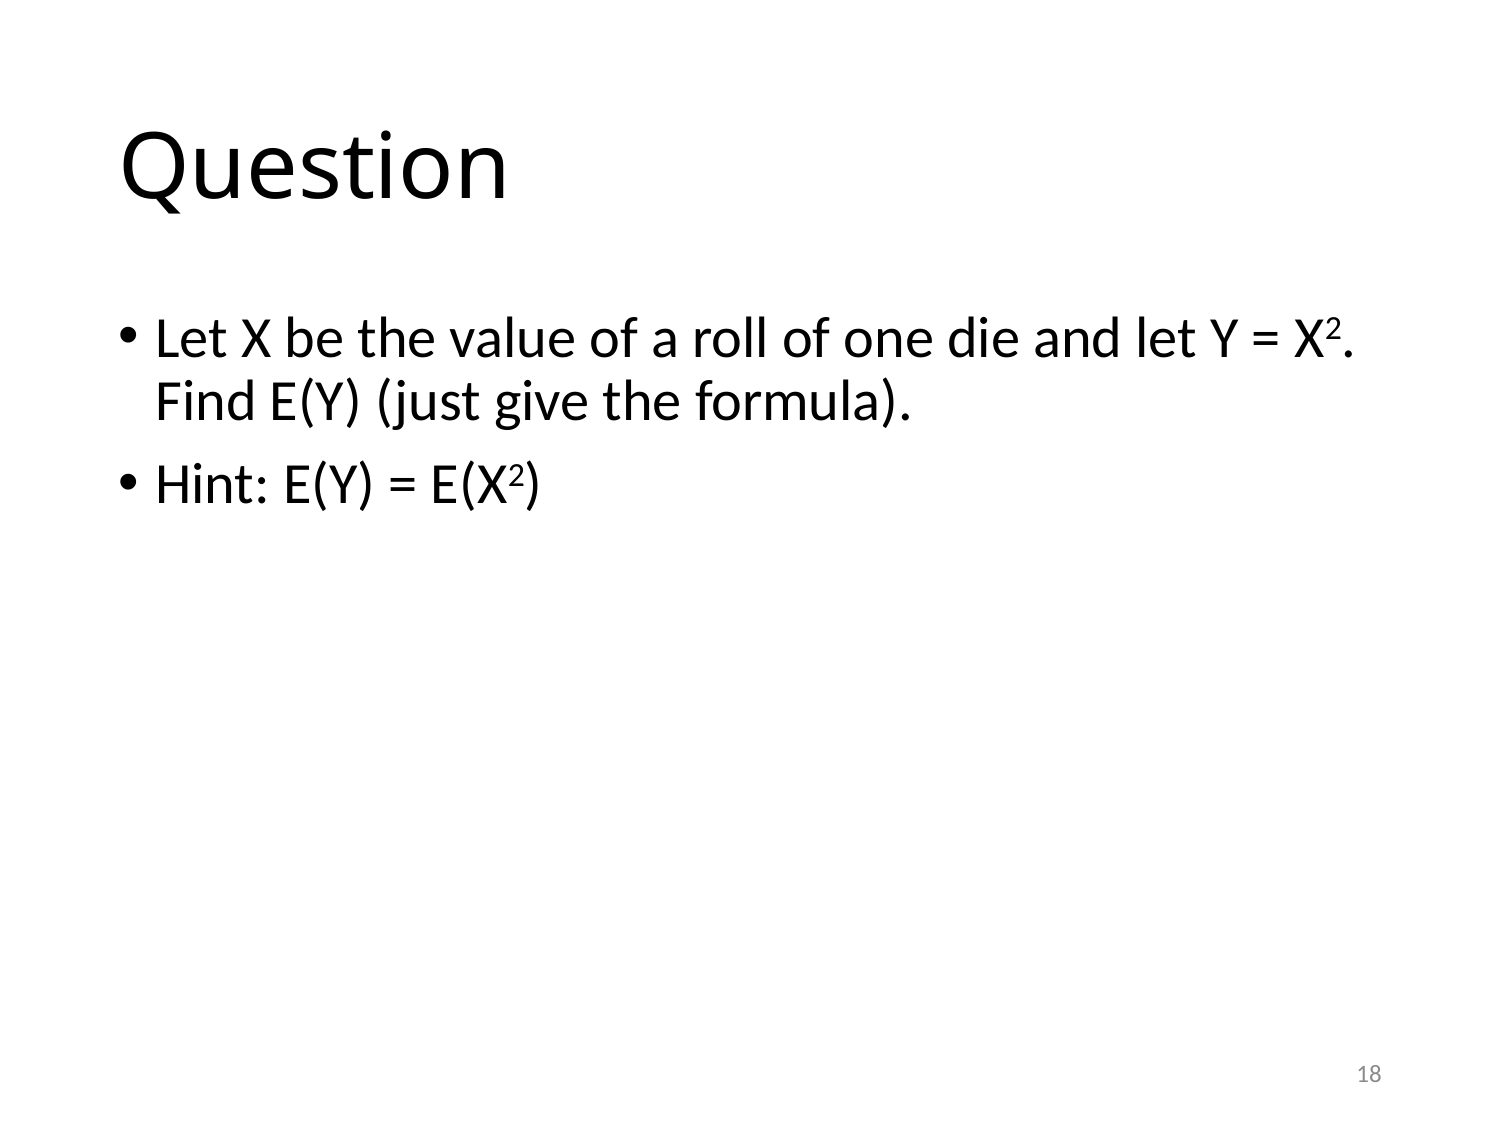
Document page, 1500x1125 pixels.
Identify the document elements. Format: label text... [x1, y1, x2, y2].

slide_number 18 [1059, 1042, 1397, 1103]
title Question [103, 59, 1397, 278]
list Let X be the value of a roll of one die and let Y = X2. Find E(Y) (just give the formula). Hint: E(Y) = E(X2) [103, 299, 1397, 1014]
